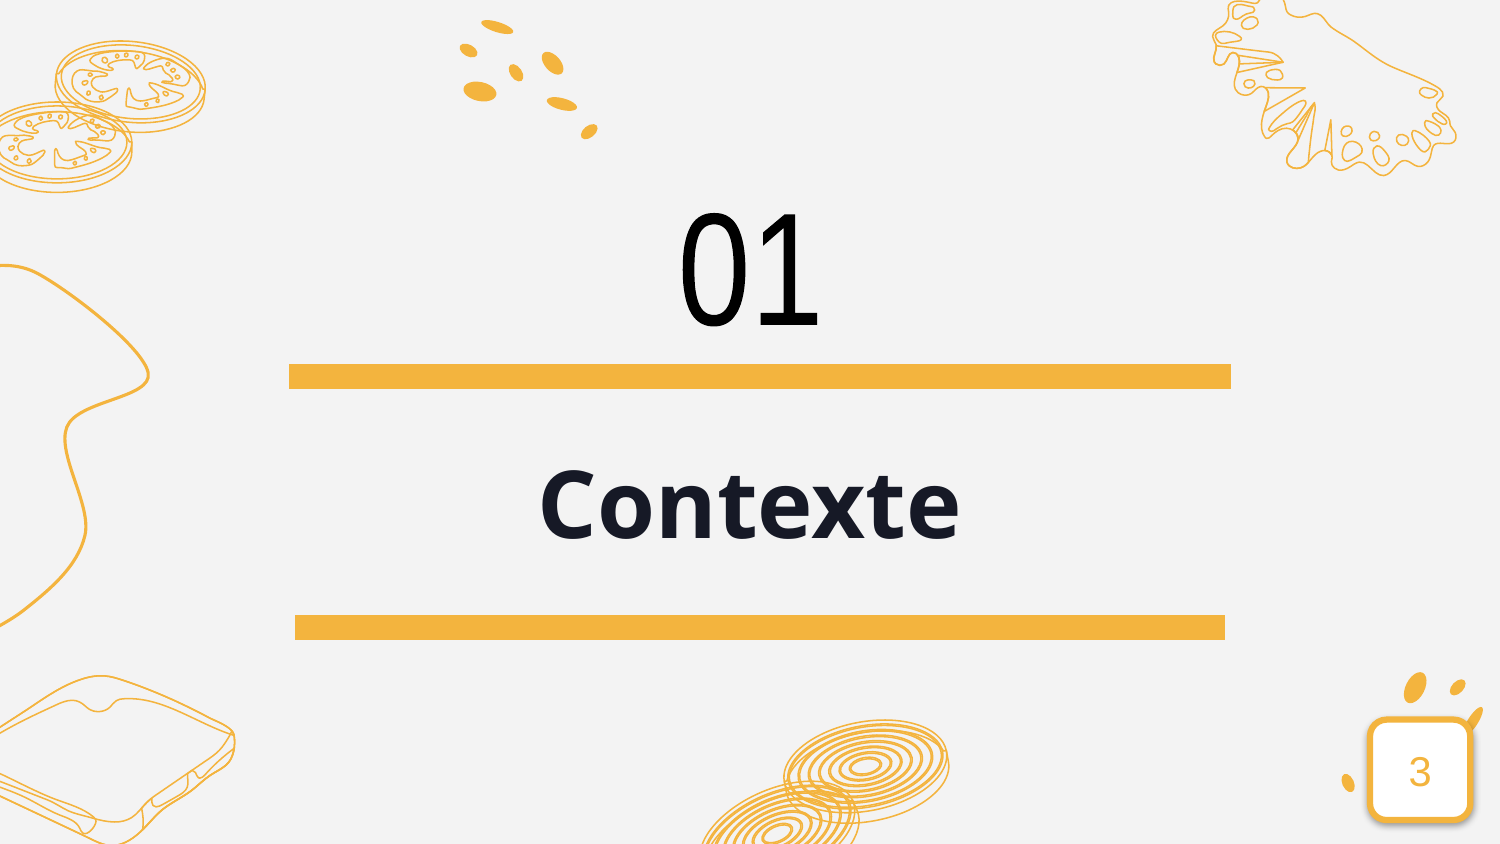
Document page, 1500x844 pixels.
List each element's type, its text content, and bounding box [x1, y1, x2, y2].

title Contexte [228, 388, 1272, 614]
text_box 3 [1366, 716, 1474, 824]
